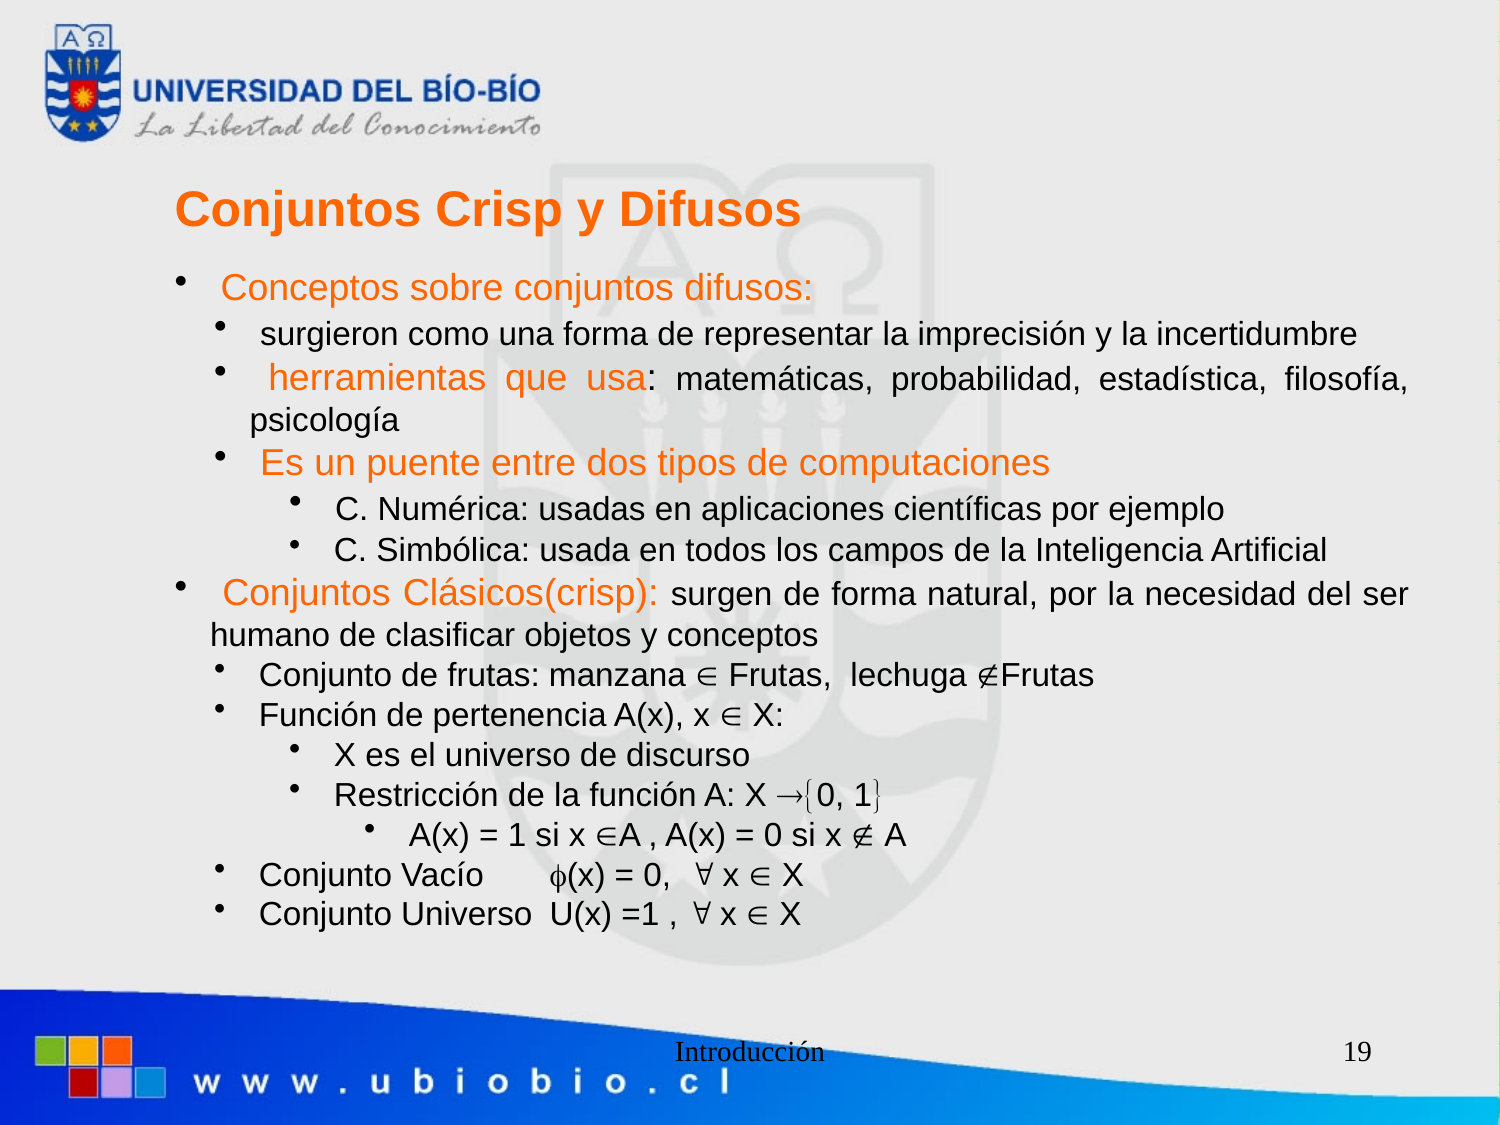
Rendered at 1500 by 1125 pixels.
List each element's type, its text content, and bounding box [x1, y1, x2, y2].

footer Introducción [512, 1025, 988, 1100]
text_box Conjuntos Crisp y Difusos [159, 168, 818, 244]
slide_number 19 [1074, 1025, 1388, 1100]
text_box Conceptos sobre conjuntos difusos: surgieron como una forma de representar la imprecisión y la incertidumbre herramientas que usa: matemáticas, probabilidad, estadística, filosofía, psicología Es un puente entre dos tipos de computaciones C. Numérica: usadas en aplicaciones científicas por ejemplo C. Simbólica: usada en todos los campos de la Inteligencia Artificial Conjuntos Clásicos(crisp): surgen de forma natural, por la necesidad del ser humano de clasificar objetos y conceptos Conjunto de frutas: manzana  Frutas, lechuga Frutas Función de pertenencia A(x), x  X: X es el universo de discurso Restricción de la función A: X 0, 1 A(x) = 1 si x A , A(x) = 0 si x  A Conjunto Vacío (x) = 0,  x  X Conjunto Universo U(x) =1 ,  x  X [159, 255, 1425, 940]
picture [0, 0, 1500, 1125]
